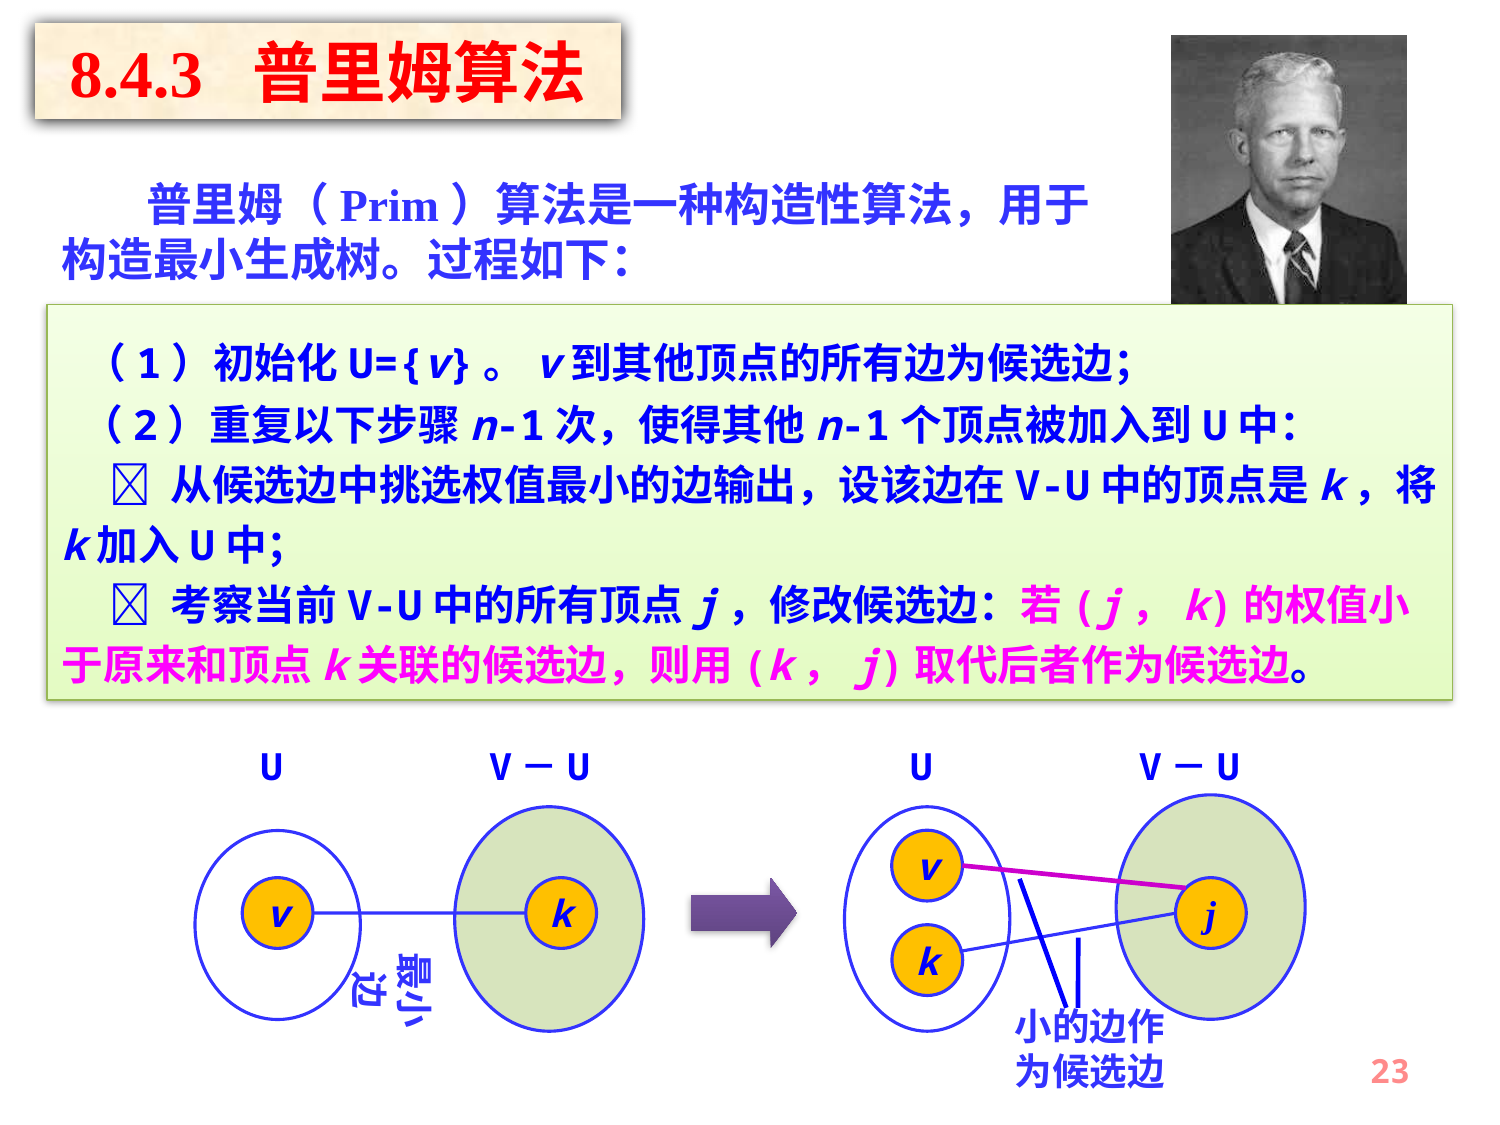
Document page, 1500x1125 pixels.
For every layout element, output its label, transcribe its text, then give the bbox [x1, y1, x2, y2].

text_box v [242, 877, 313, 949]
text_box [984, 878, 1196, 1103]
text_box [1123, 796, 1306, 1020]
text_box [690, 877, 798, 949]
text_box 8.4.3 普里姆算法 [35, 23, 621, 119]
text_box v [891, 830, 963, 902]
text_box 普里姆（Prim）算法是一种构造性算法，用于构造最小生成树。过程如下： [46, 168, 1125, 293]
text_box k [891, 924, 963, 996]
text_box k [525, 877, 597, 949]
text_box [195, 830, 361, 1020]
text_box V－U [451, 735, 629, 796]
slide_number 23 [1199, 1042, 1425, 1103]
picture [1171, 34, 1407, 317]
text_box j [1197, 877, 1247, 949]
text_box V－U [1100, 735, 1278, 796]
text_box [454, 806, 644, 1032]
text_box [844, 806, 1000, 1032]
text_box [962, 865, 1187, 889]
text_box U [880, 735, 963, 796]
text_box U [230, 735, 313, 796]
text_box （1）初始化U={v}。v到其他顶点的所有边为候选边； （2）重复以下步骤n-1次，使得其他n-1个顶点被加入到U中：  从候选边中挑选权值最小的边输出，设该边在V-U中的顶点是k，将k加入U中；  考察当前V-U中的所有顶点j，修改候选边：若(j，k)的权值小于原来和顶点k关联的候选边，则用(k，j)取代后者作为候选边。 [46, 304, 1453, 701]
text_box 最小边 [369, 925, 446, 1055]
